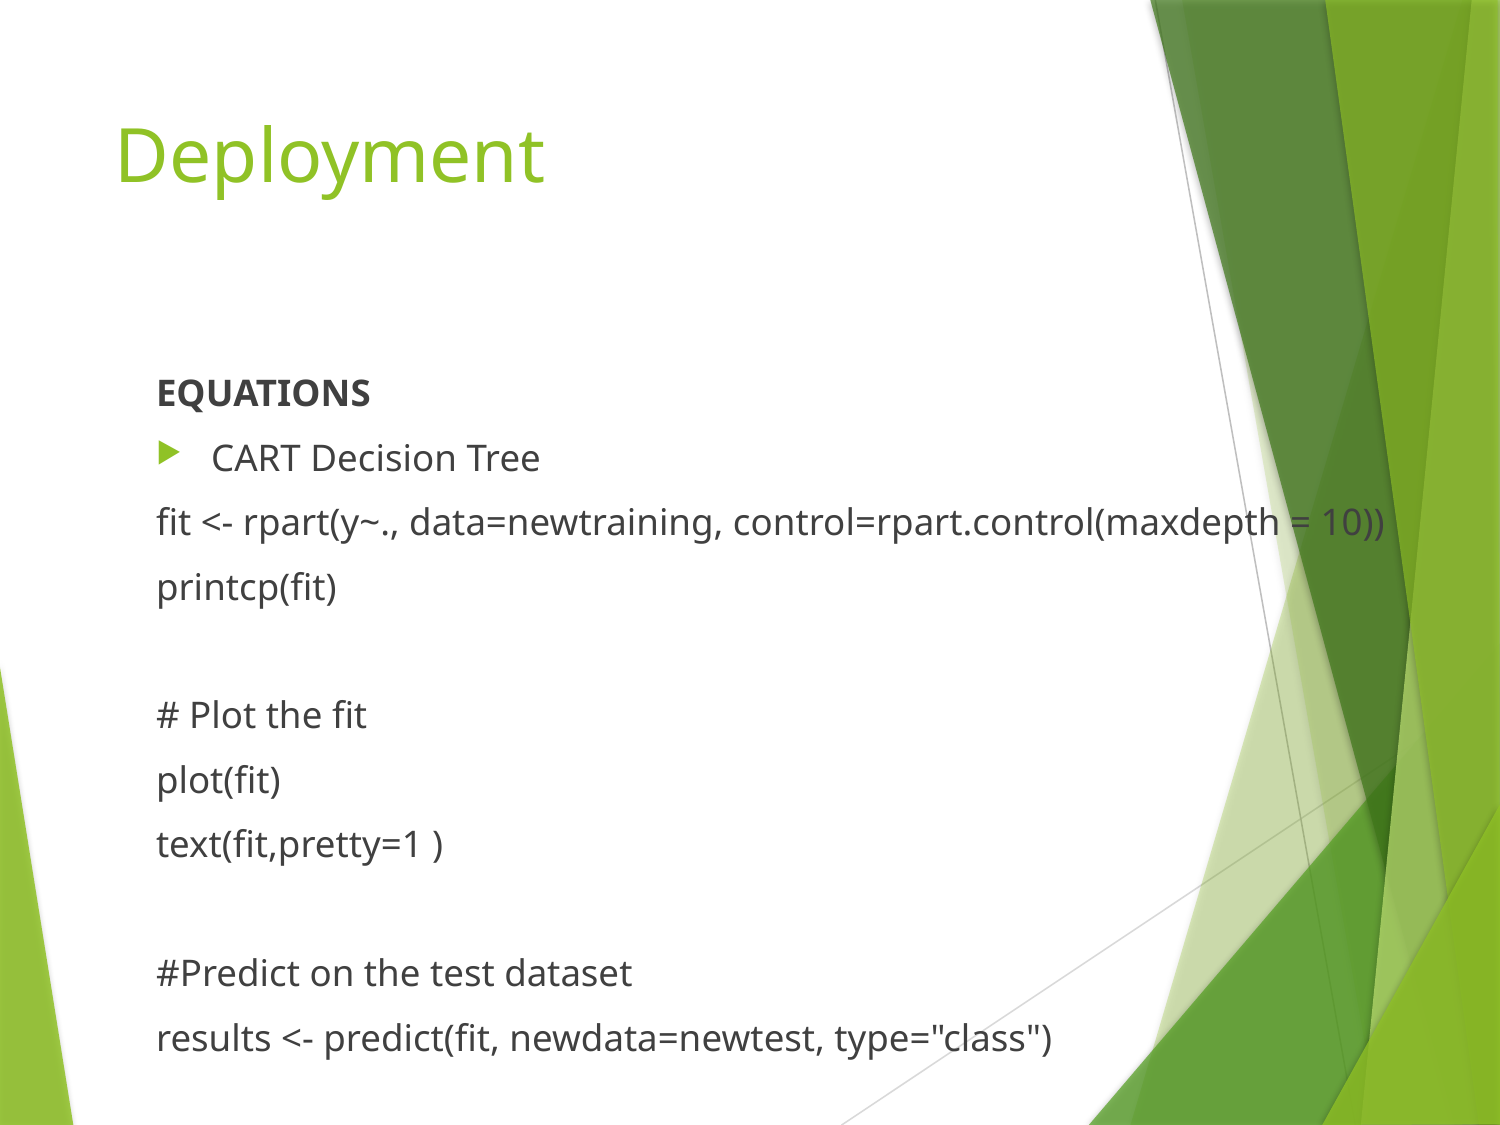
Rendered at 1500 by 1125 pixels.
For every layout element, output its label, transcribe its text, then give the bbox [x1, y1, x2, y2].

title Deployment [99, 99, 1142, 317]
list EQUATIONS CART Decision Tree fit <- rpart(y~., data=newtraining, control=rpart.control(maxdepth = 10)) printcp(fit) # Plot the fit plot(fit) text(fit,pretty=1 ) #Predict on the test dataset results <- predict(fit, newdata=newtest, type="class") [140, 298, 1414, 1103]
